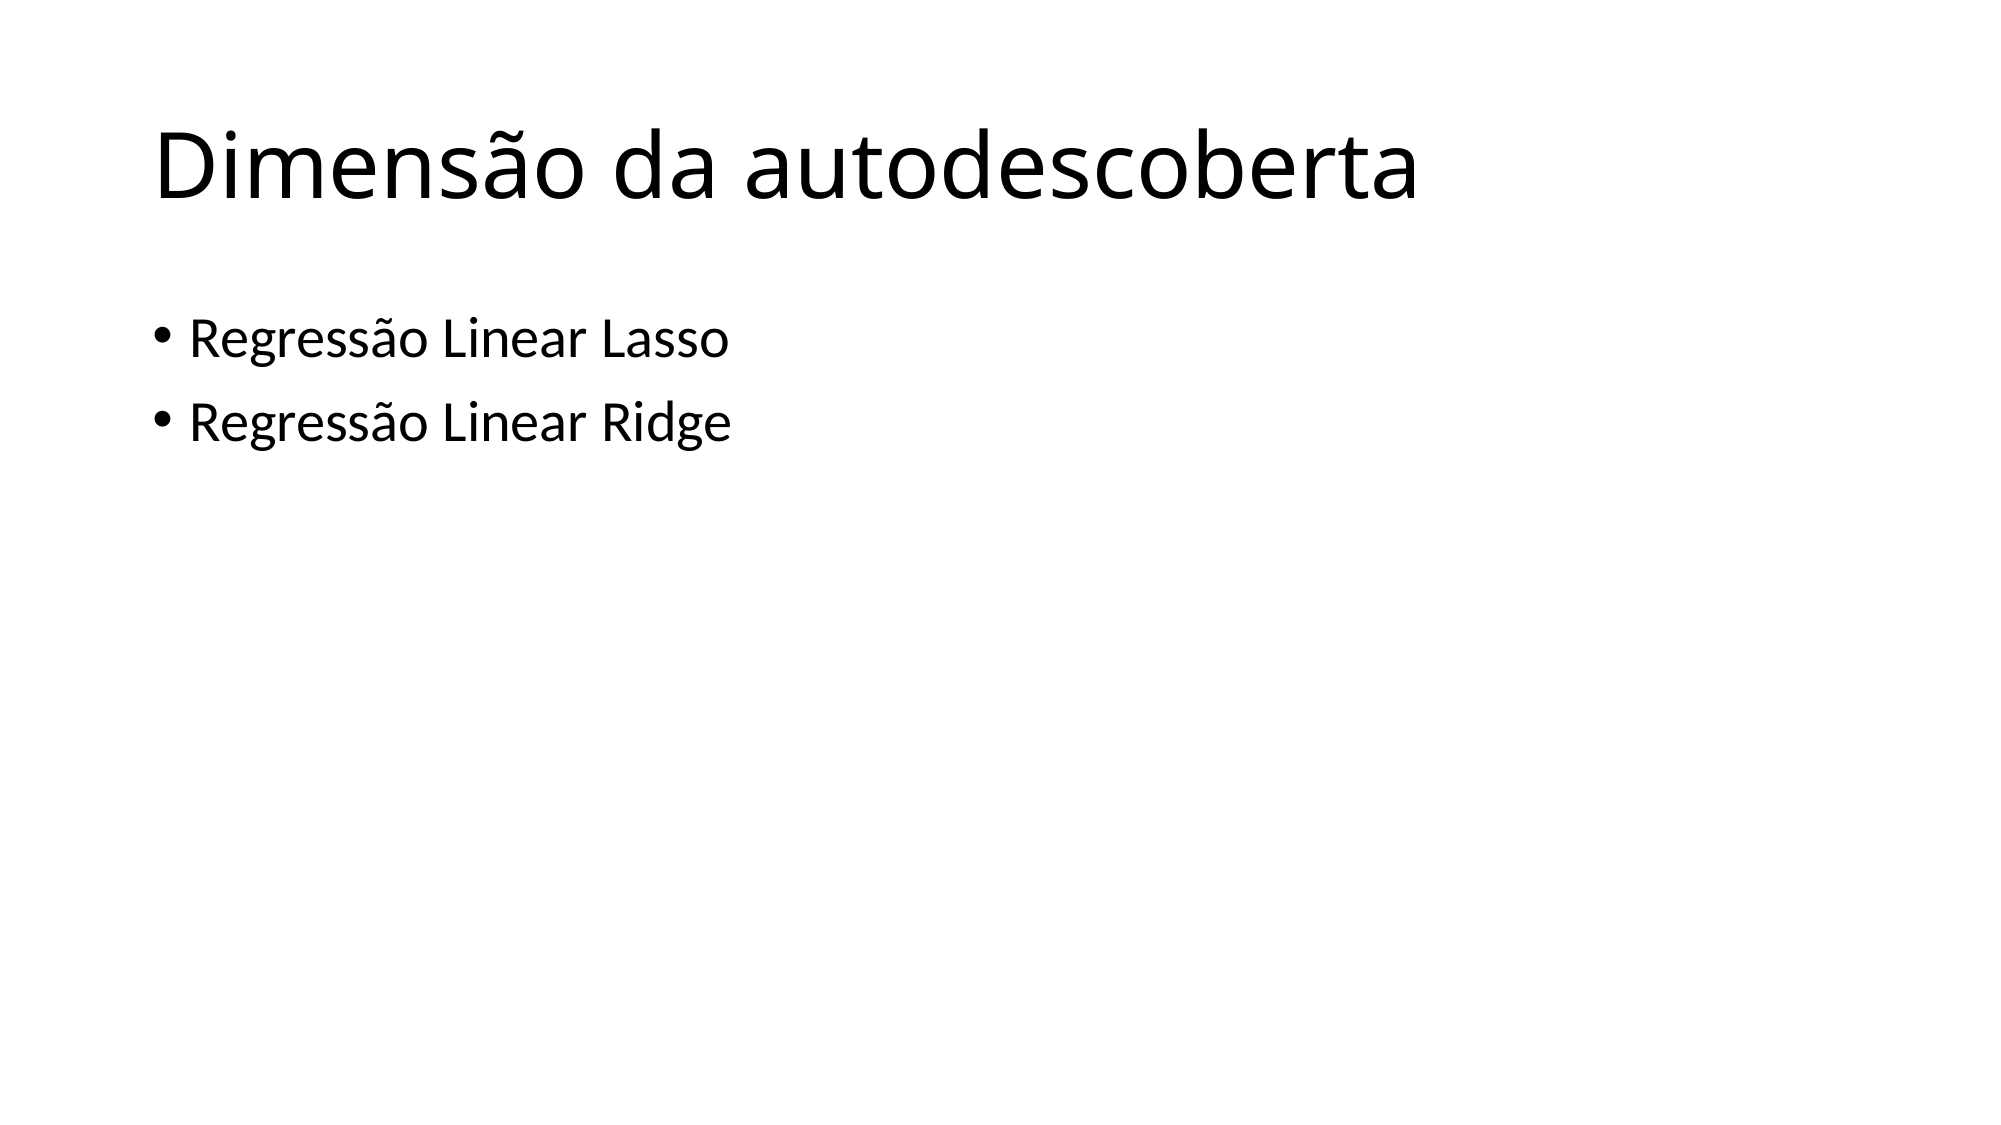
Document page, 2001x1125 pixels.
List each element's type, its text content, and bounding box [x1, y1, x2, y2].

title Dimensão da autodescoberta [137, 59, 1863, 278]
list Regressão Linear Lasso Regressão Linear Ridge [137, 299, 1863, 1014]
